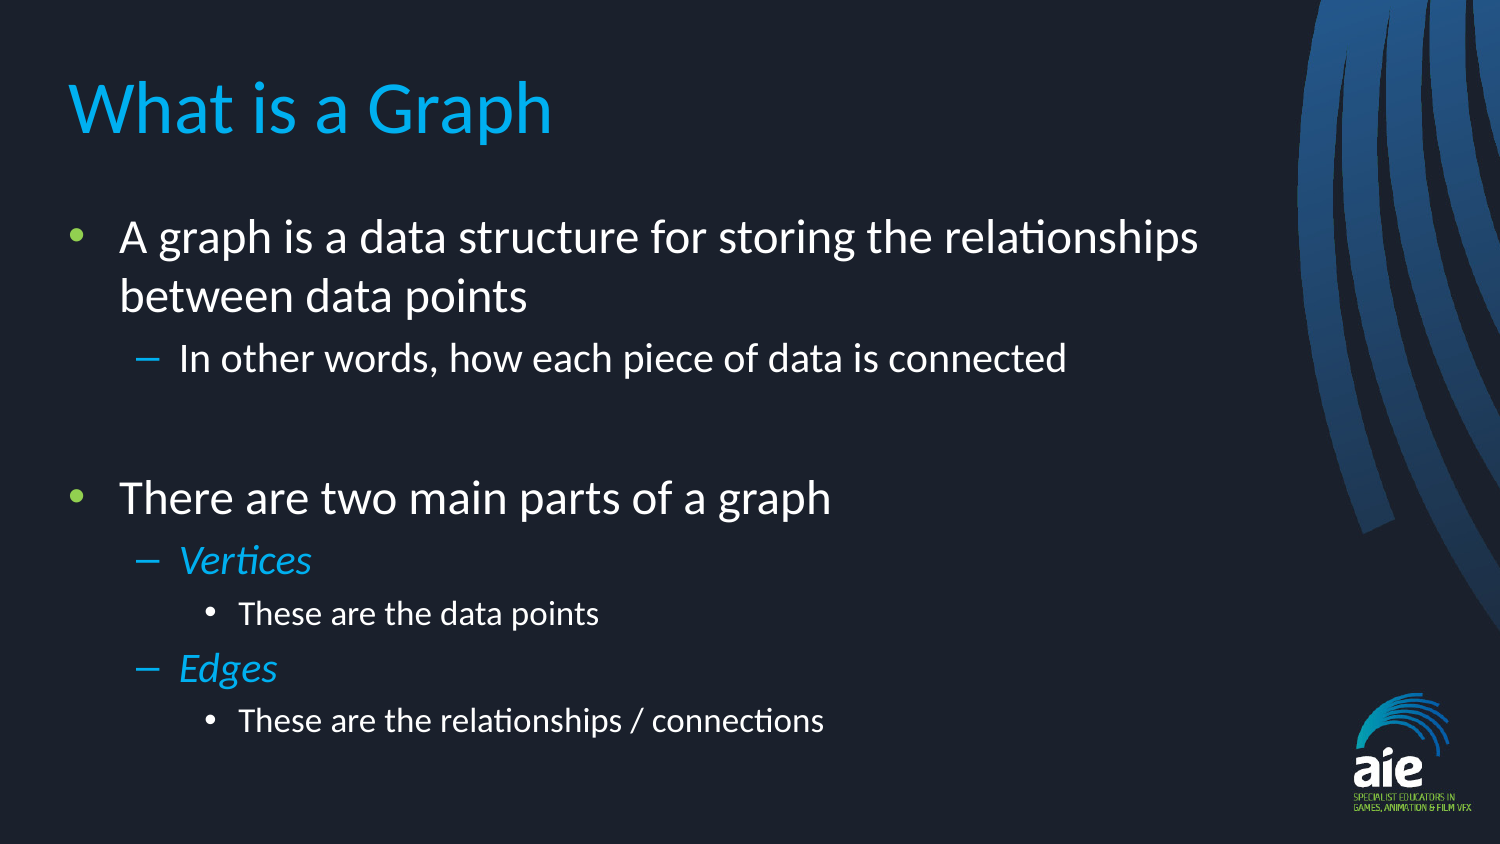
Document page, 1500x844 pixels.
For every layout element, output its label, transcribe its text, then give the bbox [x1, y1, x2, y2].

list A graph is a data structure for storing the relationships between data points In other words, how each piece of data is connected There are two main parts of a graph Vertices These are the data points Edges These are the relationships / connections [53, 197, 1329, 753]
title What is a Graph [53, 33, 1425, 175]
picture [0, 0, 1500, 844]
